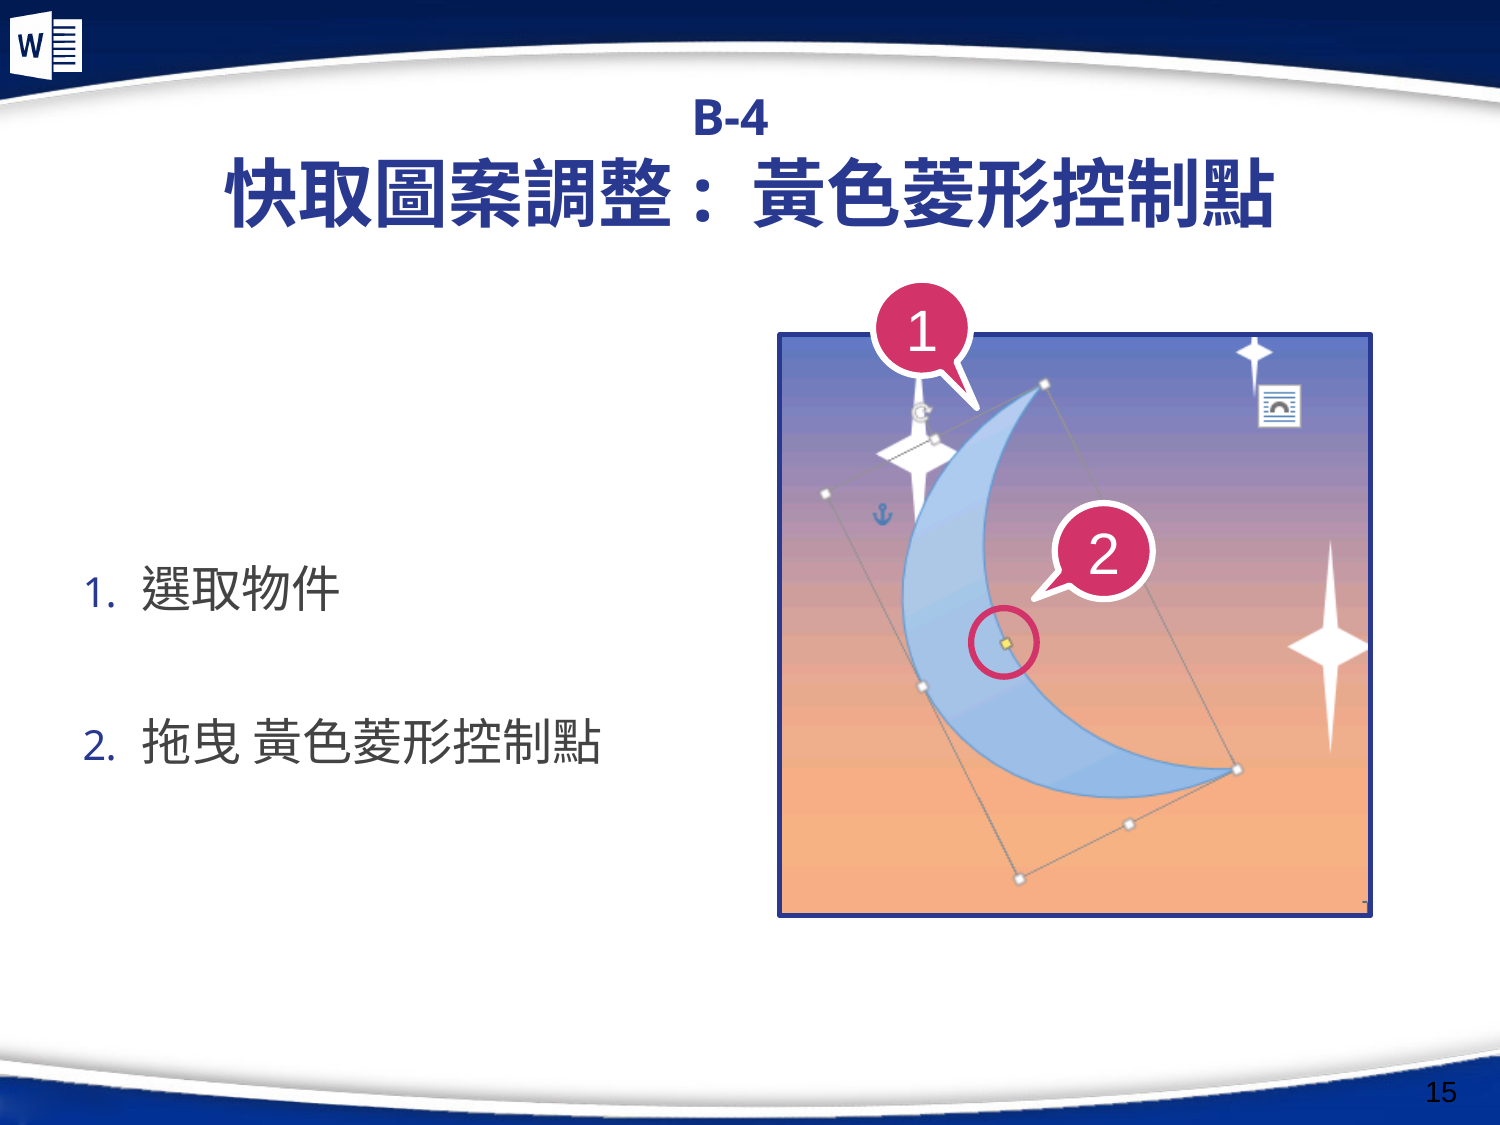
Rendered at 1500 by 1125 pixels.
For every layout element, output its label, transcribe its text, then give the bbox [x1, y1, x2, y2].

title 快取圖案調整: 黃色菱形控制點 [51, 136, 1449, 246]
list 選取物件 拖曳 黃色菱形控制點 [51, 268, 708, 1000]
text_box 1 [873, 279, 971, 335]
picture [0, 0, 1500, 1125]
subtitle B-4 [51, 84, 1410, 137]
slide_number ‹#› [1410, 1056, 1500, 1125]
